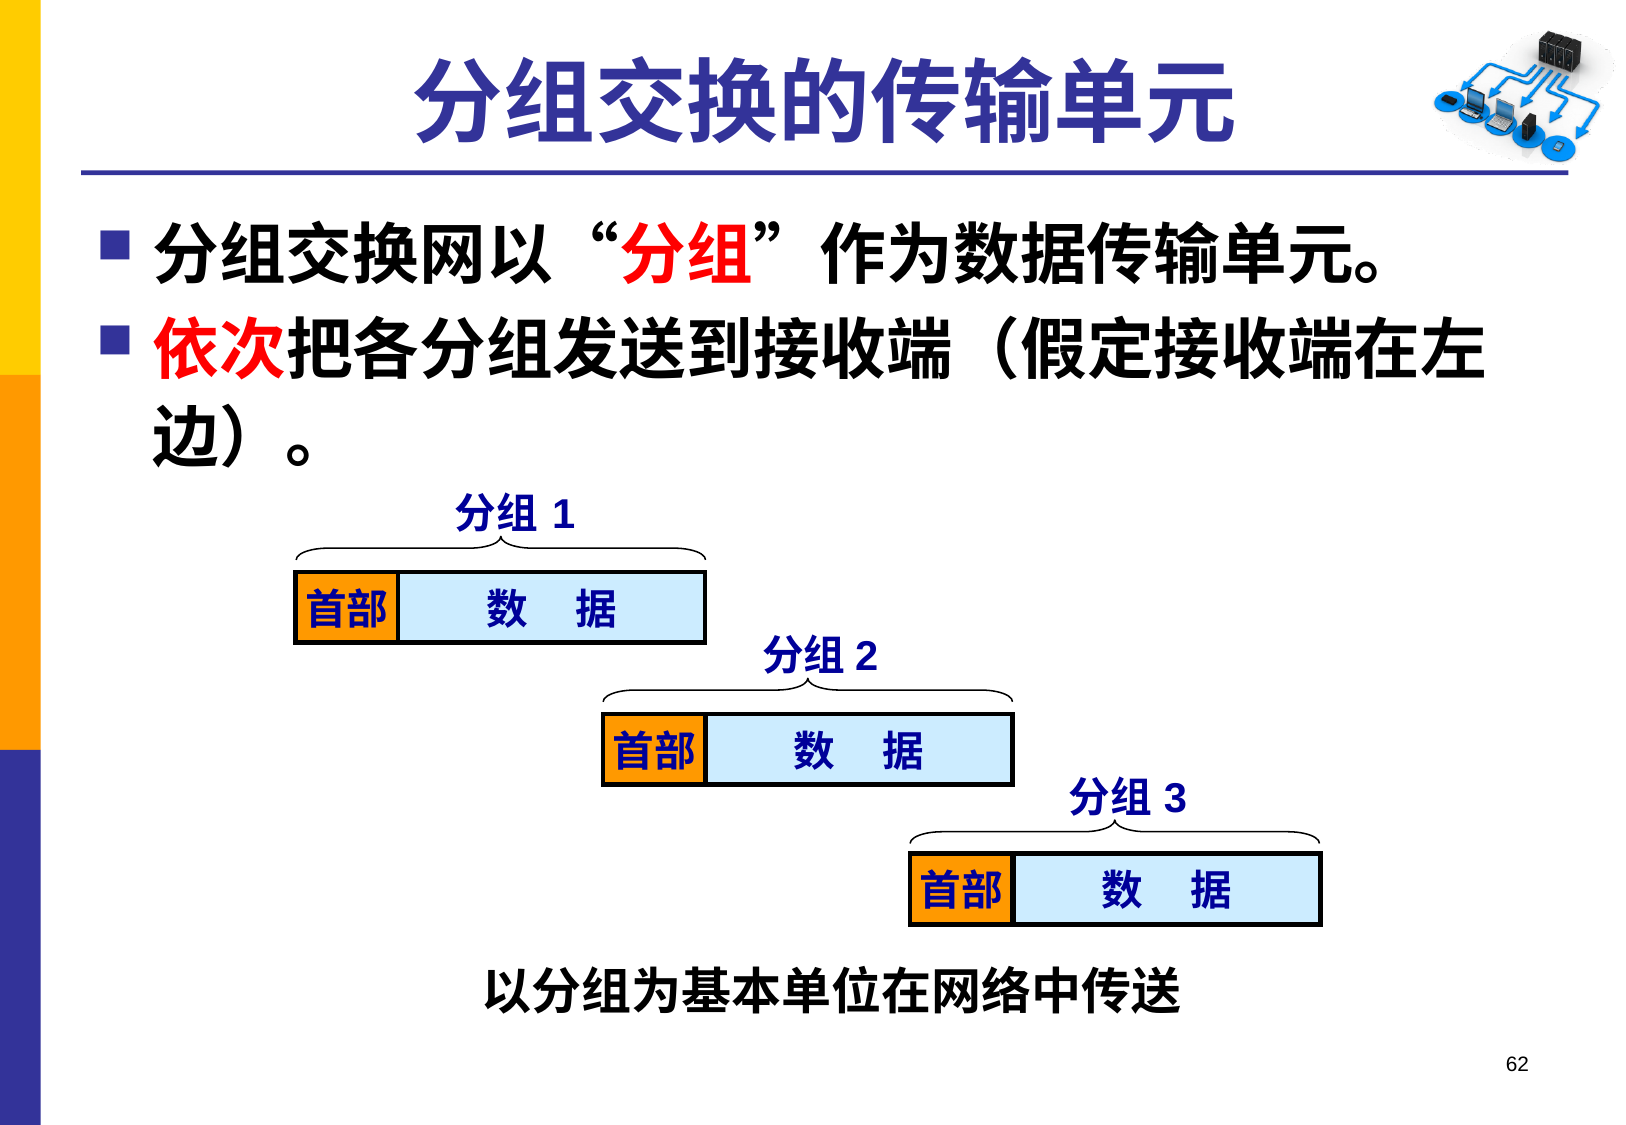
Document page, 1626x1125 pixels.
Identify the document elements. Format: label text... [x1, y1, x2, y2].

text_box 以分组为基本单位在网络中传送 [295, 952, 1368, 1027]
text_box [602, 621, 1013, 785]
title 分组交换的传输单元 [81, 30, 1569, 161]
list 分组交换网以“分组”作为数据传输单元。 依次把各分组发送到接收端（假定接收端在左边）。 [81, 196, 1569, 1006]
picture [1431, 30, 1616, 165]
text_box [909, 763, 1321, 925]
slide_number 62 [1164, 1042, 1544, 1118]
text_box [295, 479, 706, 643]
